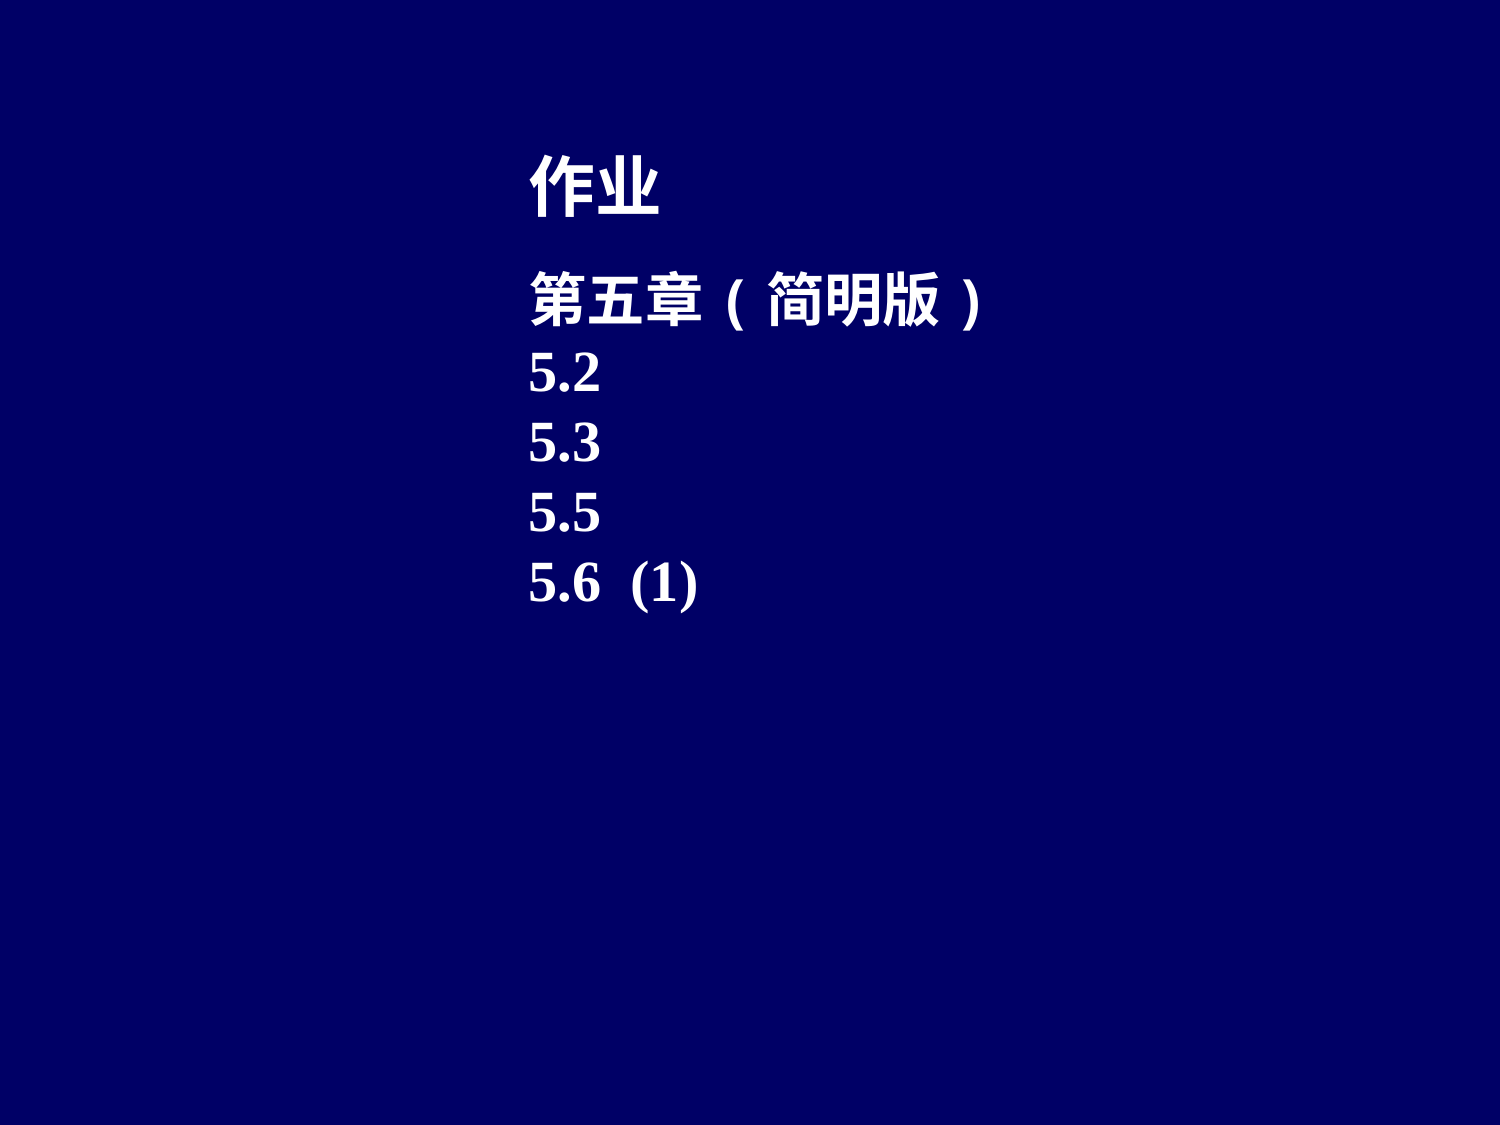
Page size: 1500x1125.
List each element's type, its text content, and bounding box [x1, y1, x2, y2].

text_box 作业 第五章(简明版) 5.2 5.3 5.5 5.6 (1) [513, 113, 1176, 621]
